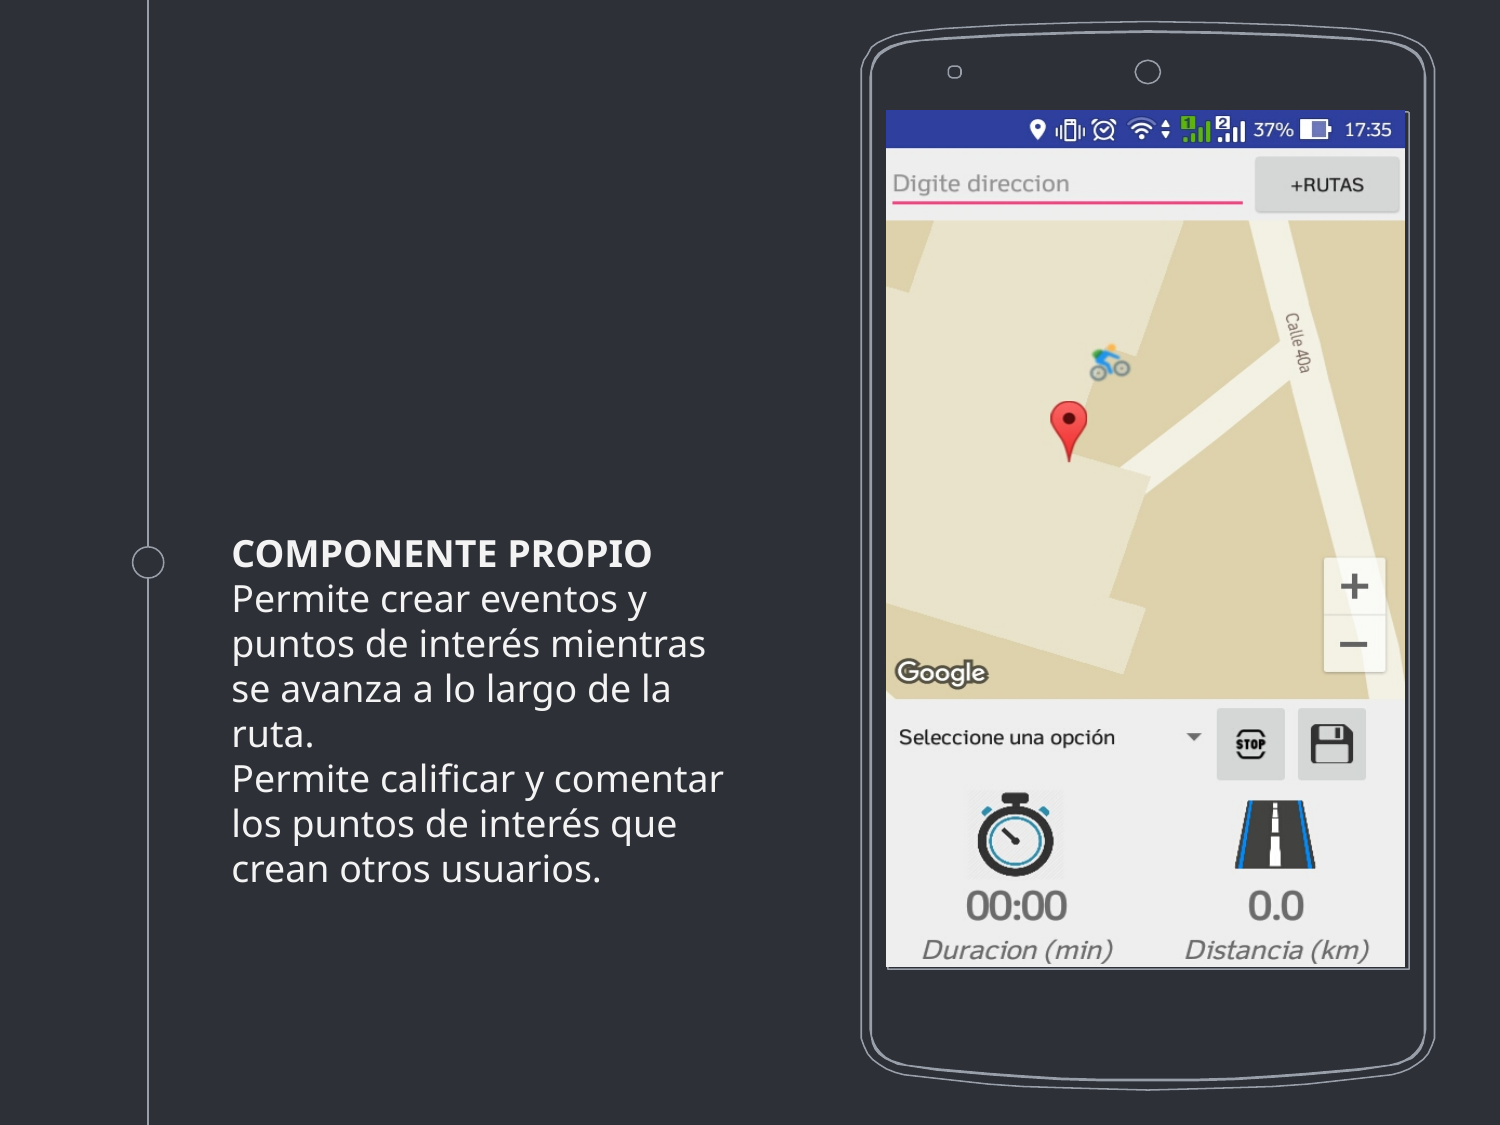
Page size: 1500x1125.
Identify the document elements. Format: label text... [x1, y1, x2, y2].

picture [885, 109, 1406, 967]
list COMPONENTE PROPIO Permite crear eventos y puntos de interés mientras se avanza a lo largo de la ruta. Permite calificar y comentar los puntos de interés que crean otros usuarios. [216, 515, 747, 876]
text_box [861, 21, 1435, 1091]
